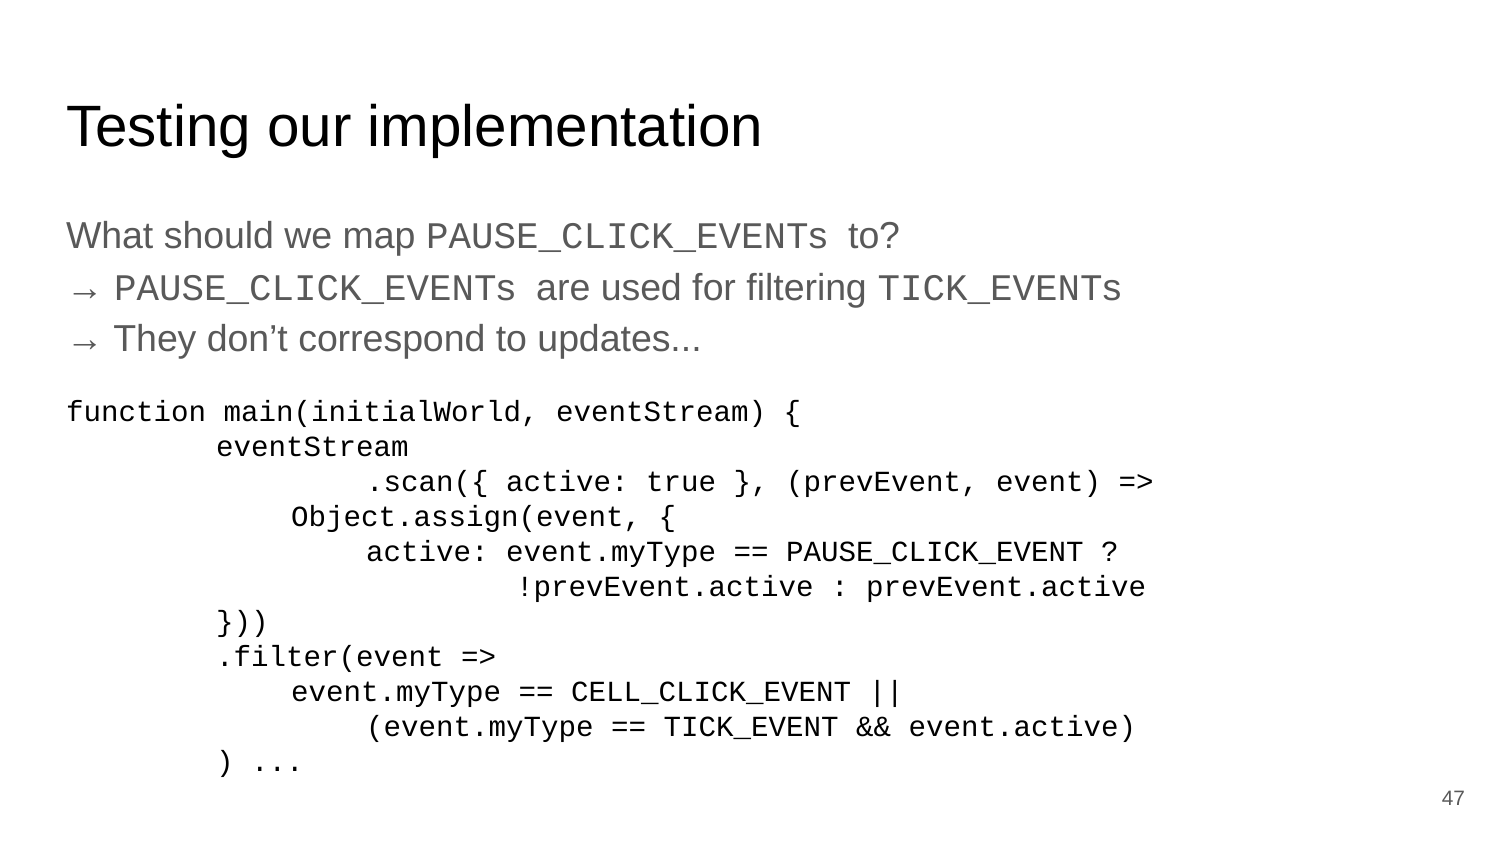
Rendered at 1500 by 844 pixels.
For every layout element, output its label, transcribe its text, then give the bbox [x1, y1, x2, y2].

list What should we map PAUSE_CLICK_EVENTs to? → PAUSE_CLICK_EVENTs are used for filtering TICK_EVENTs → They don’t correspond to updates... function main(initialWorld, eventStream) { eventStream .scan({ active: true }, (prevEvent, event) => Object.assign(event, { active: event.myType == PAUSE_CLICK_EVENT ? !prevEvent.active : prevEvent.active })) .filter(event => event.myType == CELL_CLICK_EVENT || (event.myType == TICK_EVENT && event.active) ) ... [51, 189, 1480, 750]
title Testing our implementation [51, 72, 1449, 167]
slide_number ‹#› [1389, 764, 1480, 830]
